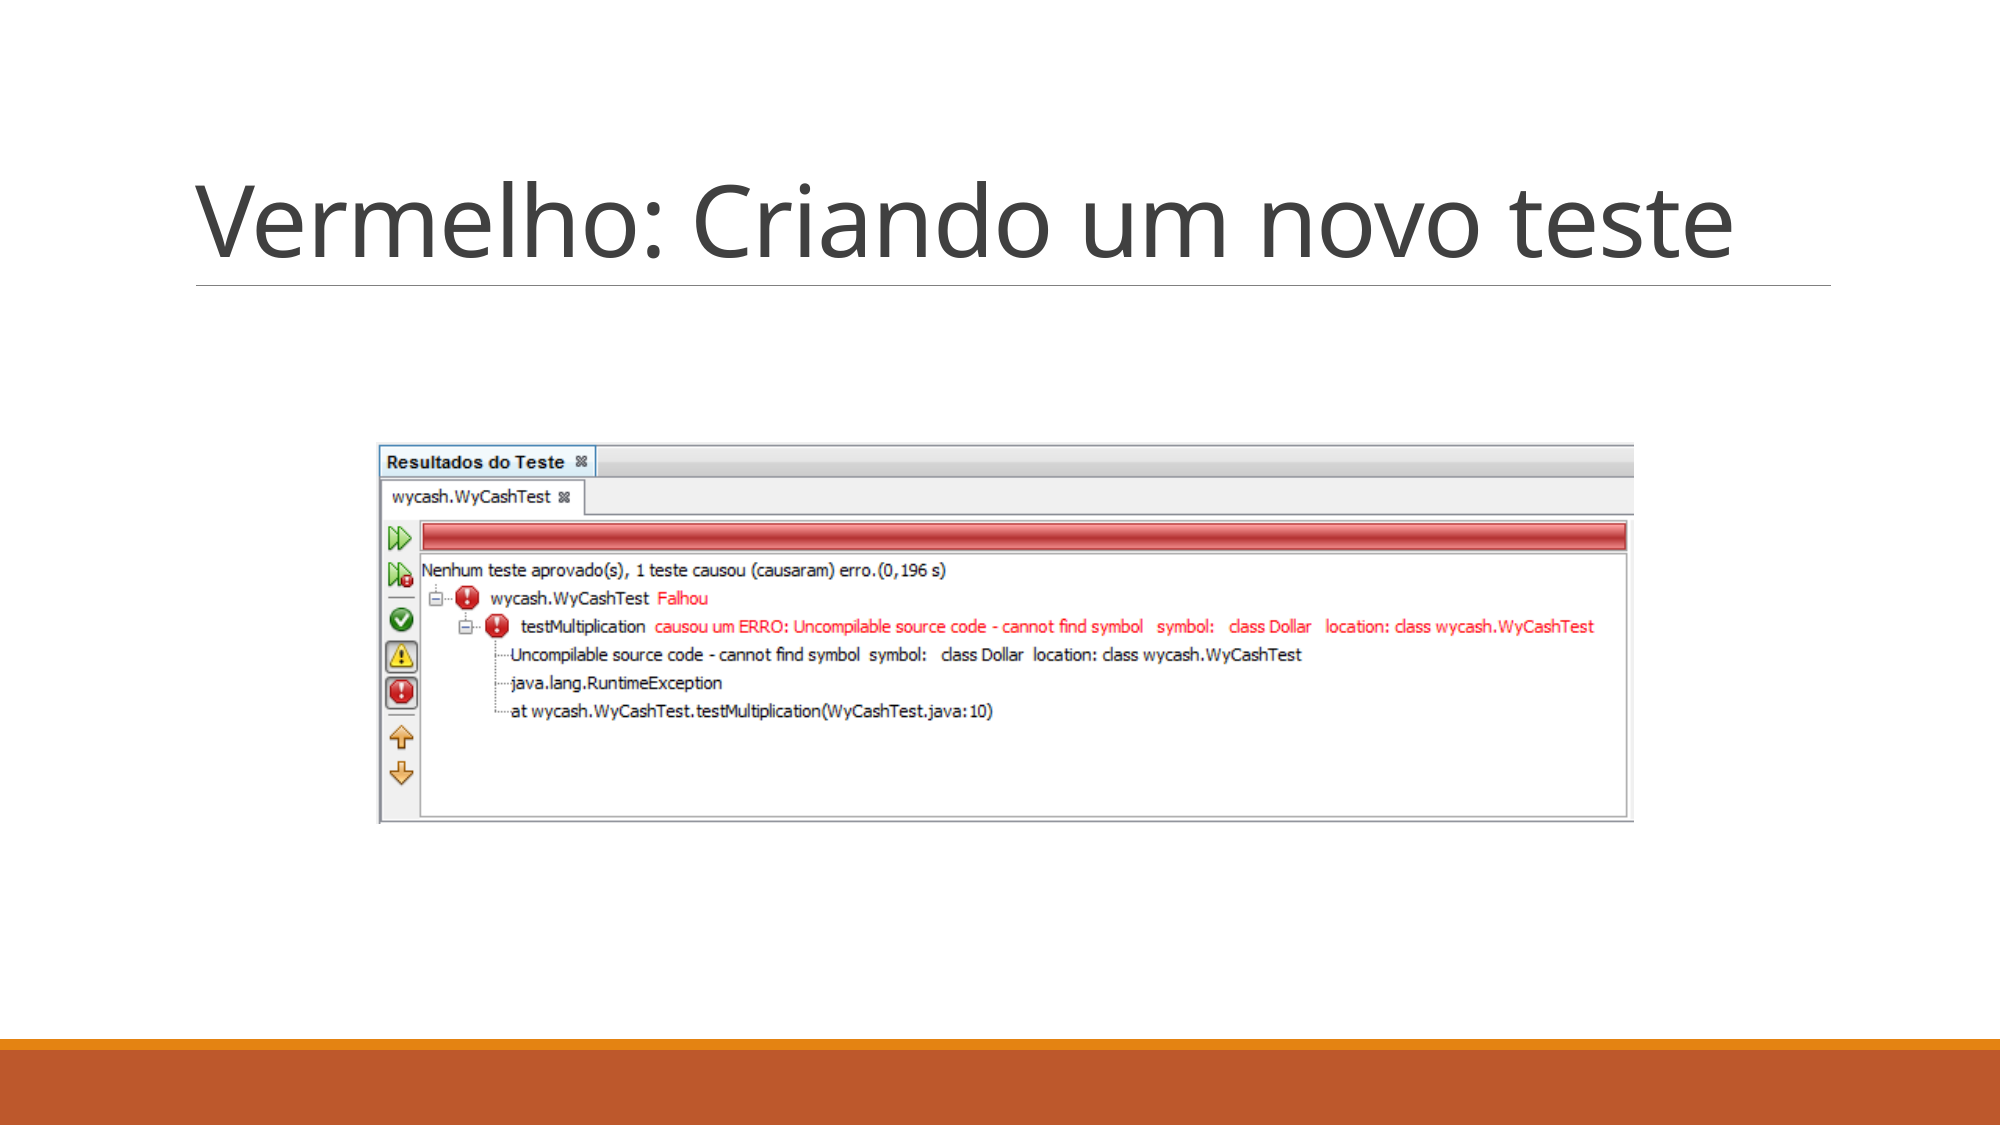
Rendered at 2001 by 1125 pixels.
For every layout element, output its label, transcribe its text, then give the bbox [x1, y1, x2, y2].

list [376, 441, 1634, 824]
title Vermelho: Criando um novo teste [180, 47, 1830, 285]
